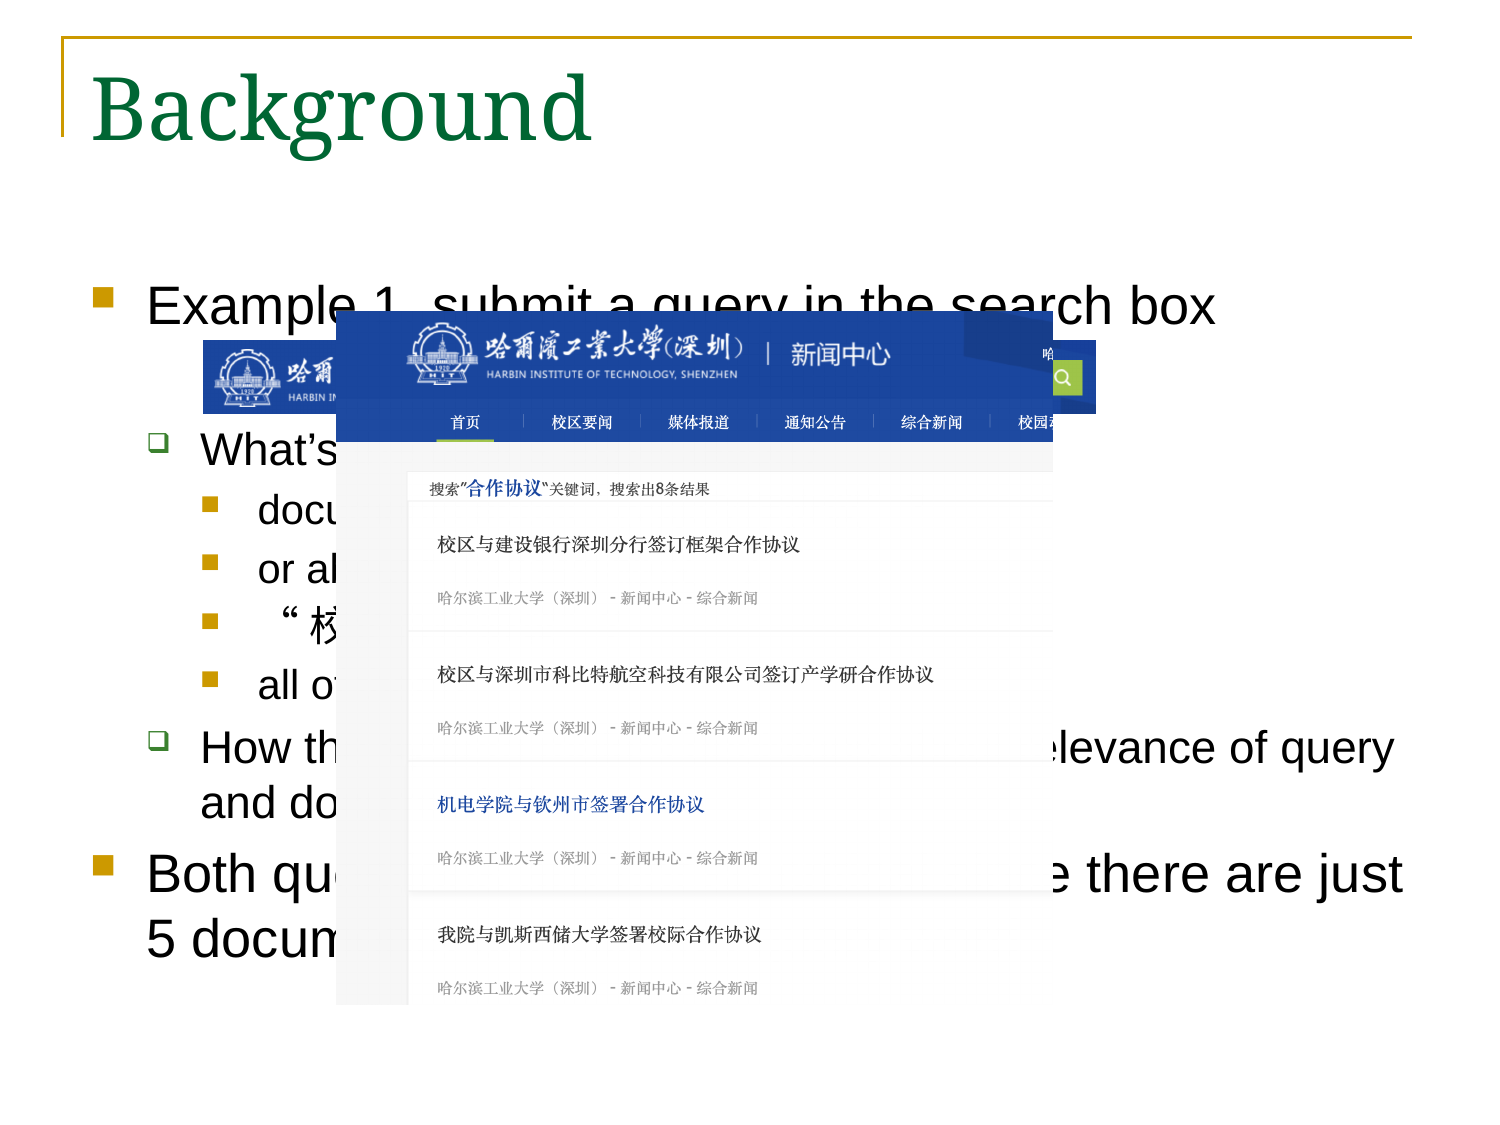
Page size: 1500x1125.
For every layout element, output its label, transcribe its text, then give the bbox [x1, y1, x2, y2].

list Example 1. submit a query in the search box What’s the user’s expectation? documents about “校际合作协议”？ or about “市校合作协议”？ “校企合作协议”？ all of them? How the system makes decisions about relevance of query and documents? Both questions are not so critical since there are just 5 documents contain the query word. [75, 262, 1425, 1006]
picture [203, 311, 1096, 1005]
title Background [75, 45, 1425, 233]
